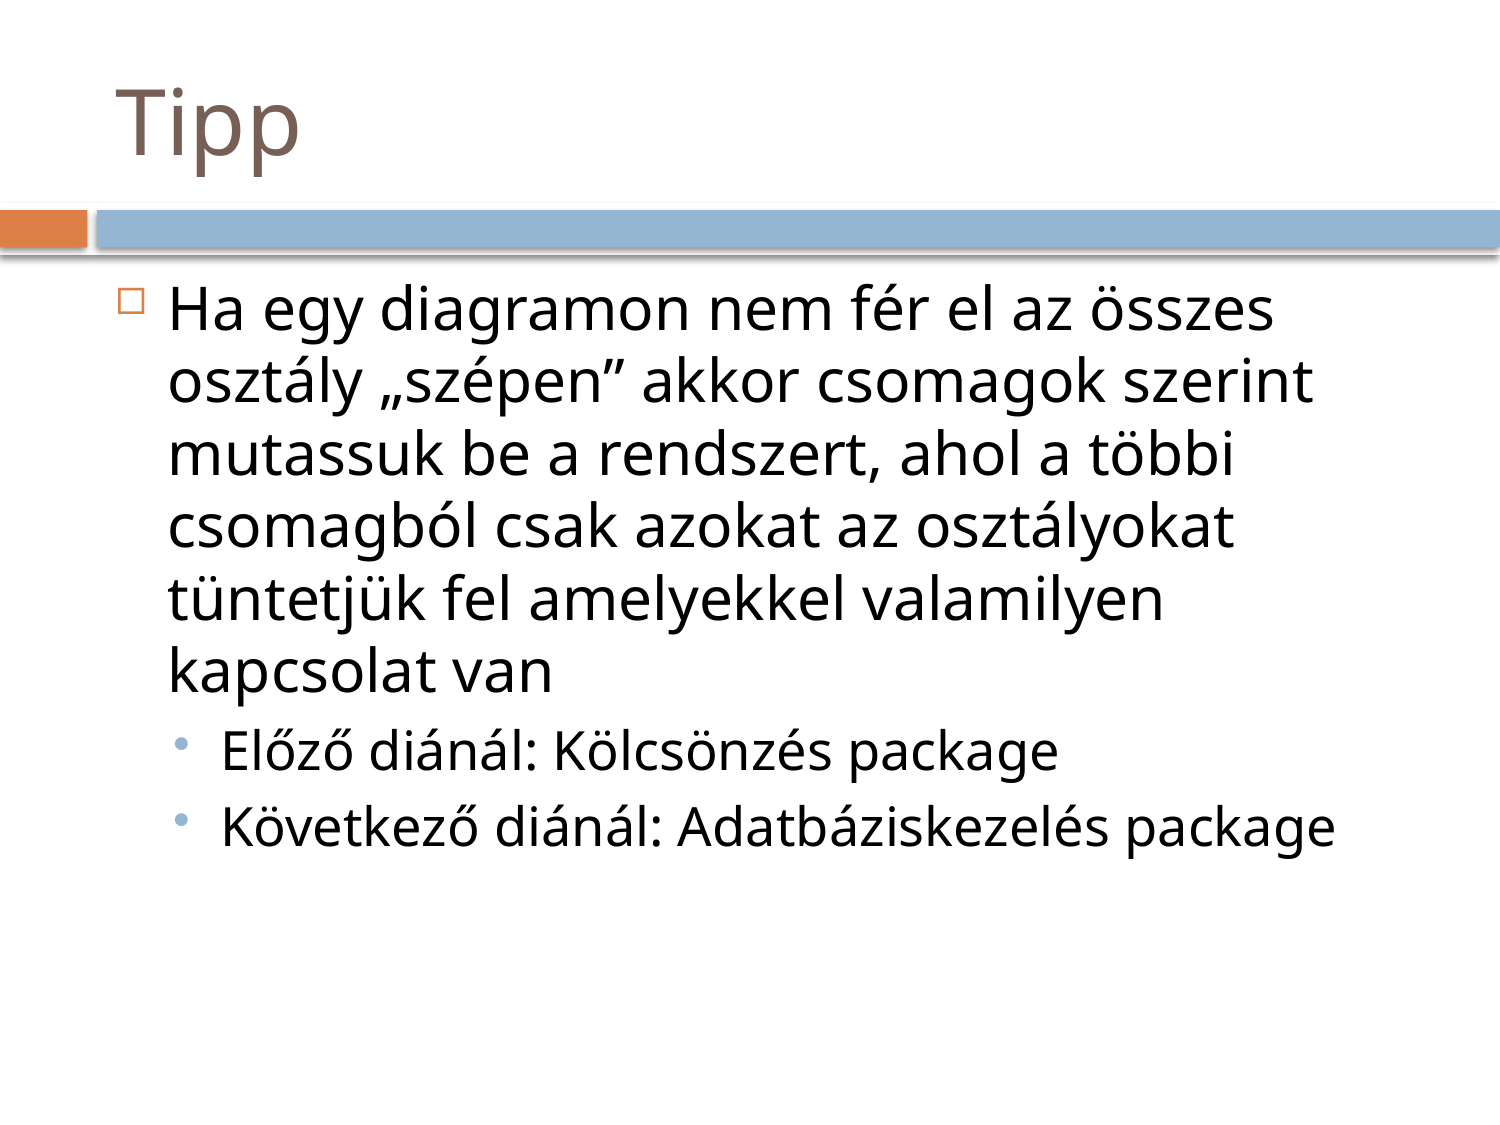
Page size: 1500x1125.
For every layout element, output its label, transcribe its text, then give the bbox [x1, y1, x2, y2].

title Tipp [100, 37, 1438, 200]
list Ha egy diagramon nem fér el az összes osztály „szépen” akkor csomagok szerint mutassuk be a rendszert, ahol a többi csomagból csak azokat az osztályokat tüntetjük fel amelyekkel valamilyen kapcsolat van Előző diánál: Kölcsönzés package Következő diánál: Adatbáziskezelés package [100, 262, 1438, 1000]
